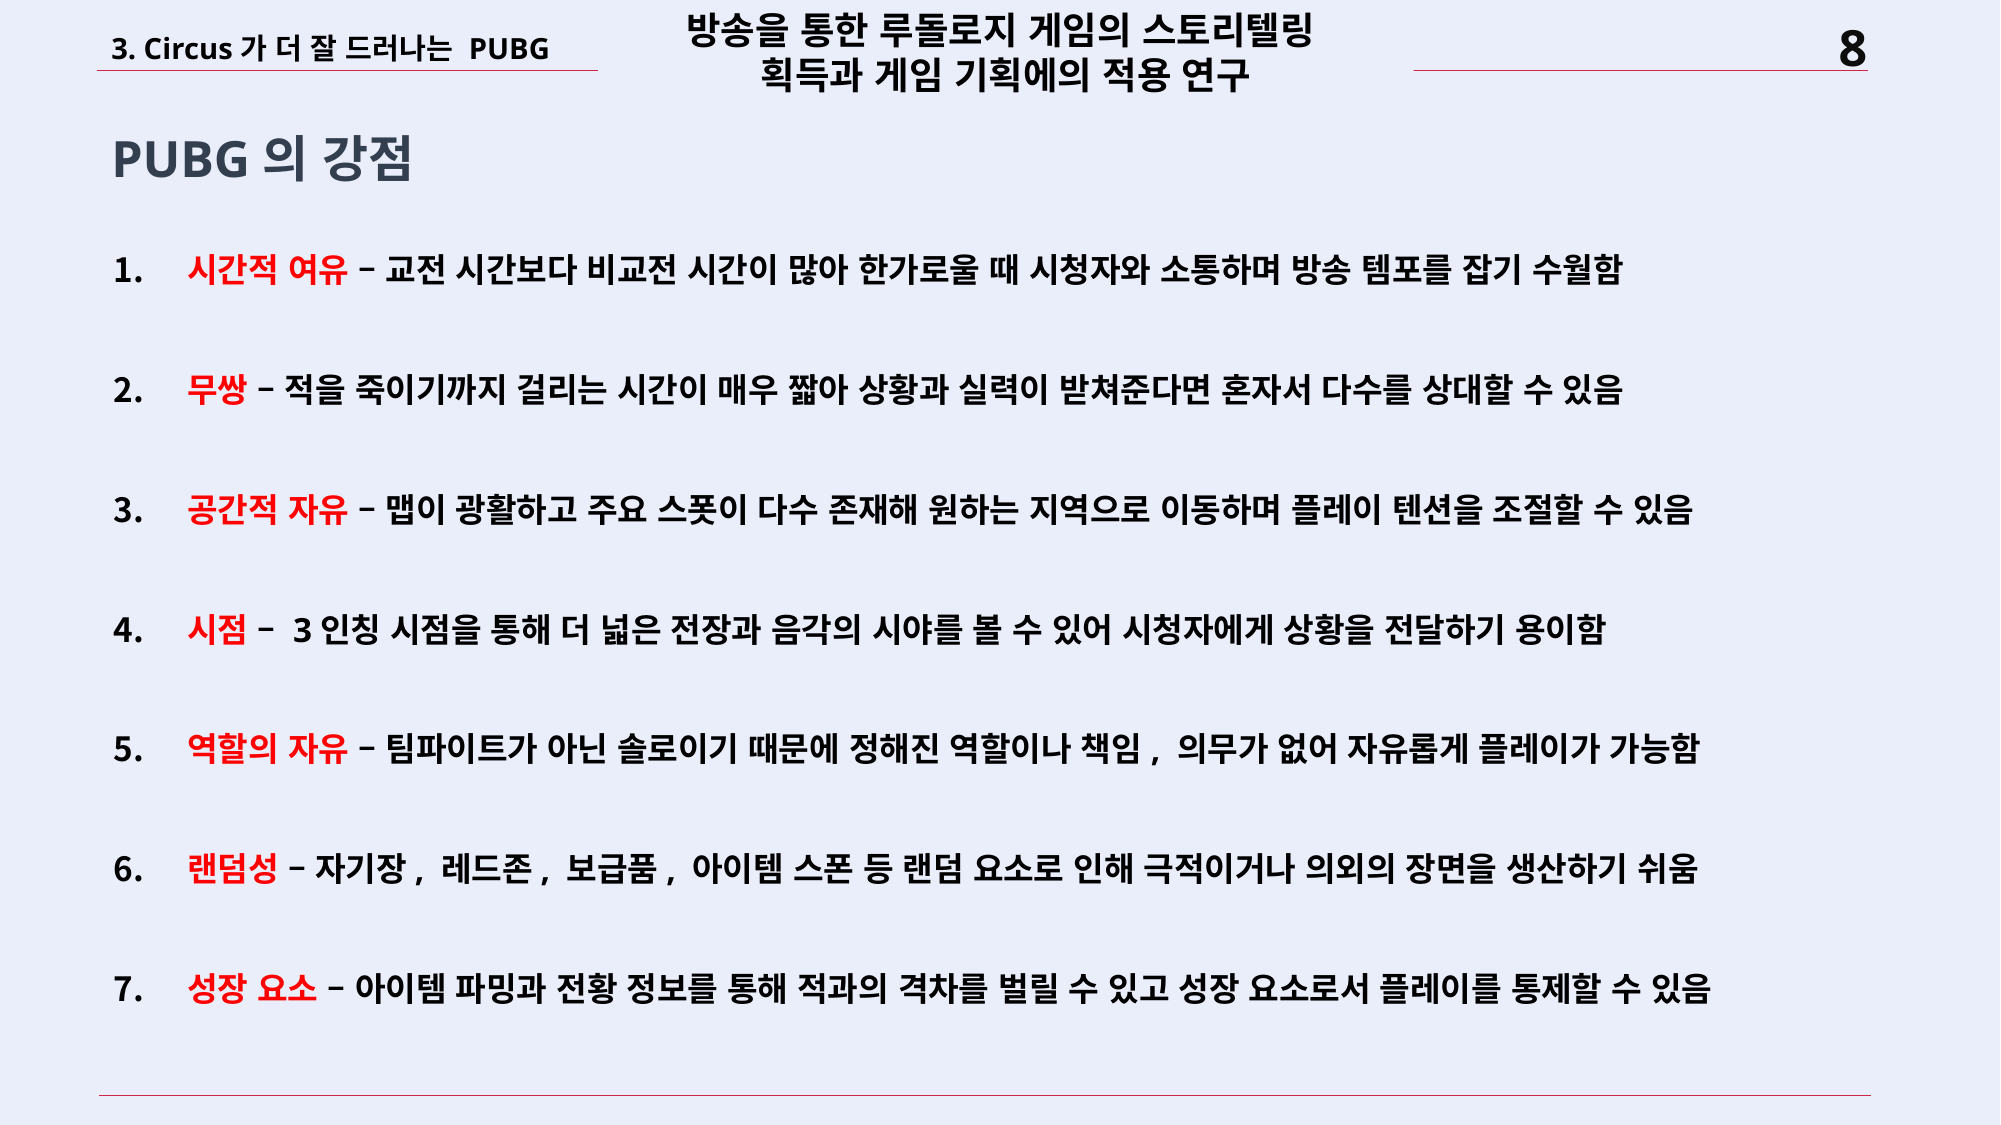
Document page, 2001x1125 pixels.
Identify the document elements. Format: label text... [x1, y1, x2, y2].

text_box 방송을 통한 루돌로지 게임의 스토리텔링 획득과 게임 기획에의 적용 연구 [598, 0, 1414, 69]
text_box 시간적 여유 – 교전 시간보다 비교전 시간이 많아 한가로울 때 시청자와 소통하며 방송 템포를 잡기 수월함 무쌍 – 적을 죽이기까지 걸리는 시간이 매우 짧아 상황과 실력이 받쳐준다면 혼자서 다수를 상대할 수 있음 공간적 자유 – 맵이 광활하고 주요 스폿이 다수 존재해 원하는 지역으로 이동하며 플레이 텐션을 조절할 수 있음 시점 – 3인칭 시점을 통해 더 넓은 전장과 음각의 시야를 볼 수 있어 시청자에게 상황을 전달하기 용이함 역할의 자유 – 팀파이트가 아닌 솔로이기 때문에 정해진 역할이나 책임, 의무가 없어 자유롭게 플레이가 가능함 랜덤성 – 자기장, 레드존, 보급품, 아이템 스폰 등 랜덤 요소로 인해 극적이거나 의외의 장면을 생산하기 쉬움 성장 요소 – 아이템 파밍과 전황 정보를 통해 적과의 격차를 벌릴 수 있고 성장 요소로서 플레이를 통제할 수 있음 [99, 222, 1942, 1016]
text_box 방송을 통한 루돌로지 게임의 스토리텔링 획득과 게임 기획에의 적용 연구 [598, 71, 1414, 105]
text_box PUBG의 강점 [96, 90, 828, 196]
text_box 3. Circus가 더 잘 드러나는 PUBG [96, 5, 964, 69]
